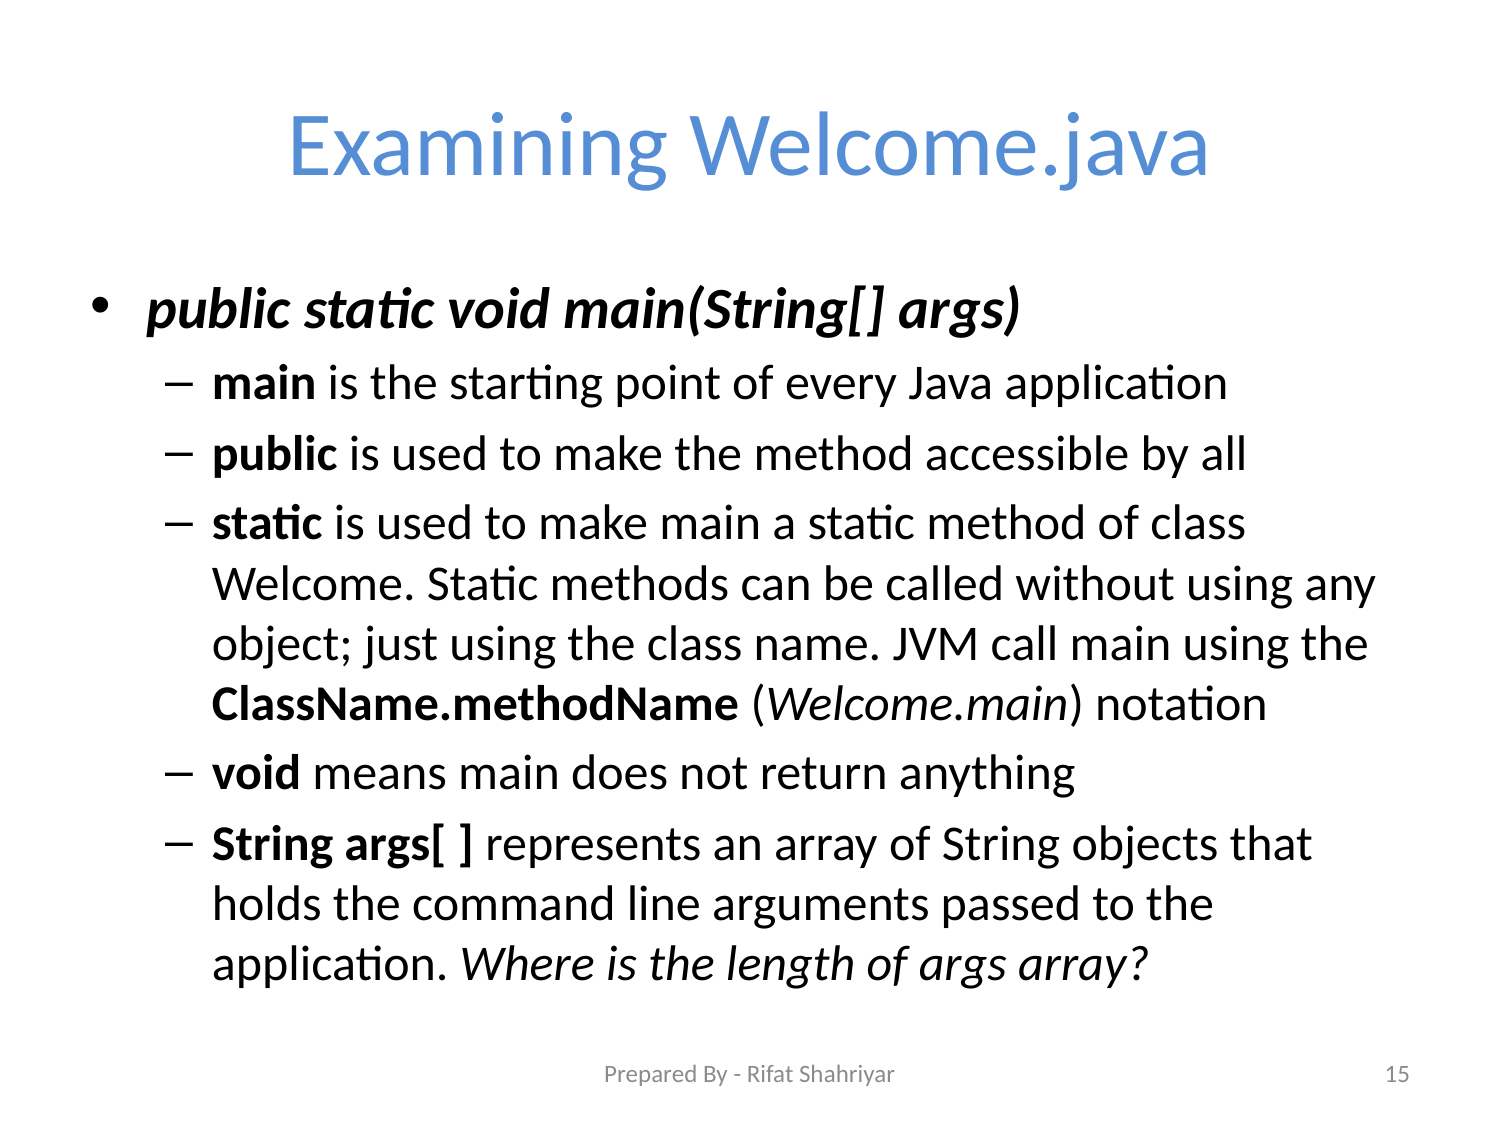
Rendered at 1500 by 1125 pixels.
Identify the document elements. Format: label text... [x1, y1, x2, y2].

title Examining Welcome.java [75, 45, 1425, 233]
slide_number 15 [1074, 1042, 1425, 1103]
footer Prepared By - Rifat Shahriyar [512, 1042, 988, 1103]
list public static void main(String[] args) main is the starting point of every Java application public is used to make the method accessible by all static is used to make main a static method of class Welcome. Static methods can be called without using any object; just using the class name. JVM call main using the ClassName.methodName (Welcome.main) notation void means main does not return anything String args[ ] represents an array of String objects that holds the command line arguments passed to the application. Where is the length of args array? [75, 262, 1425, 1005]
